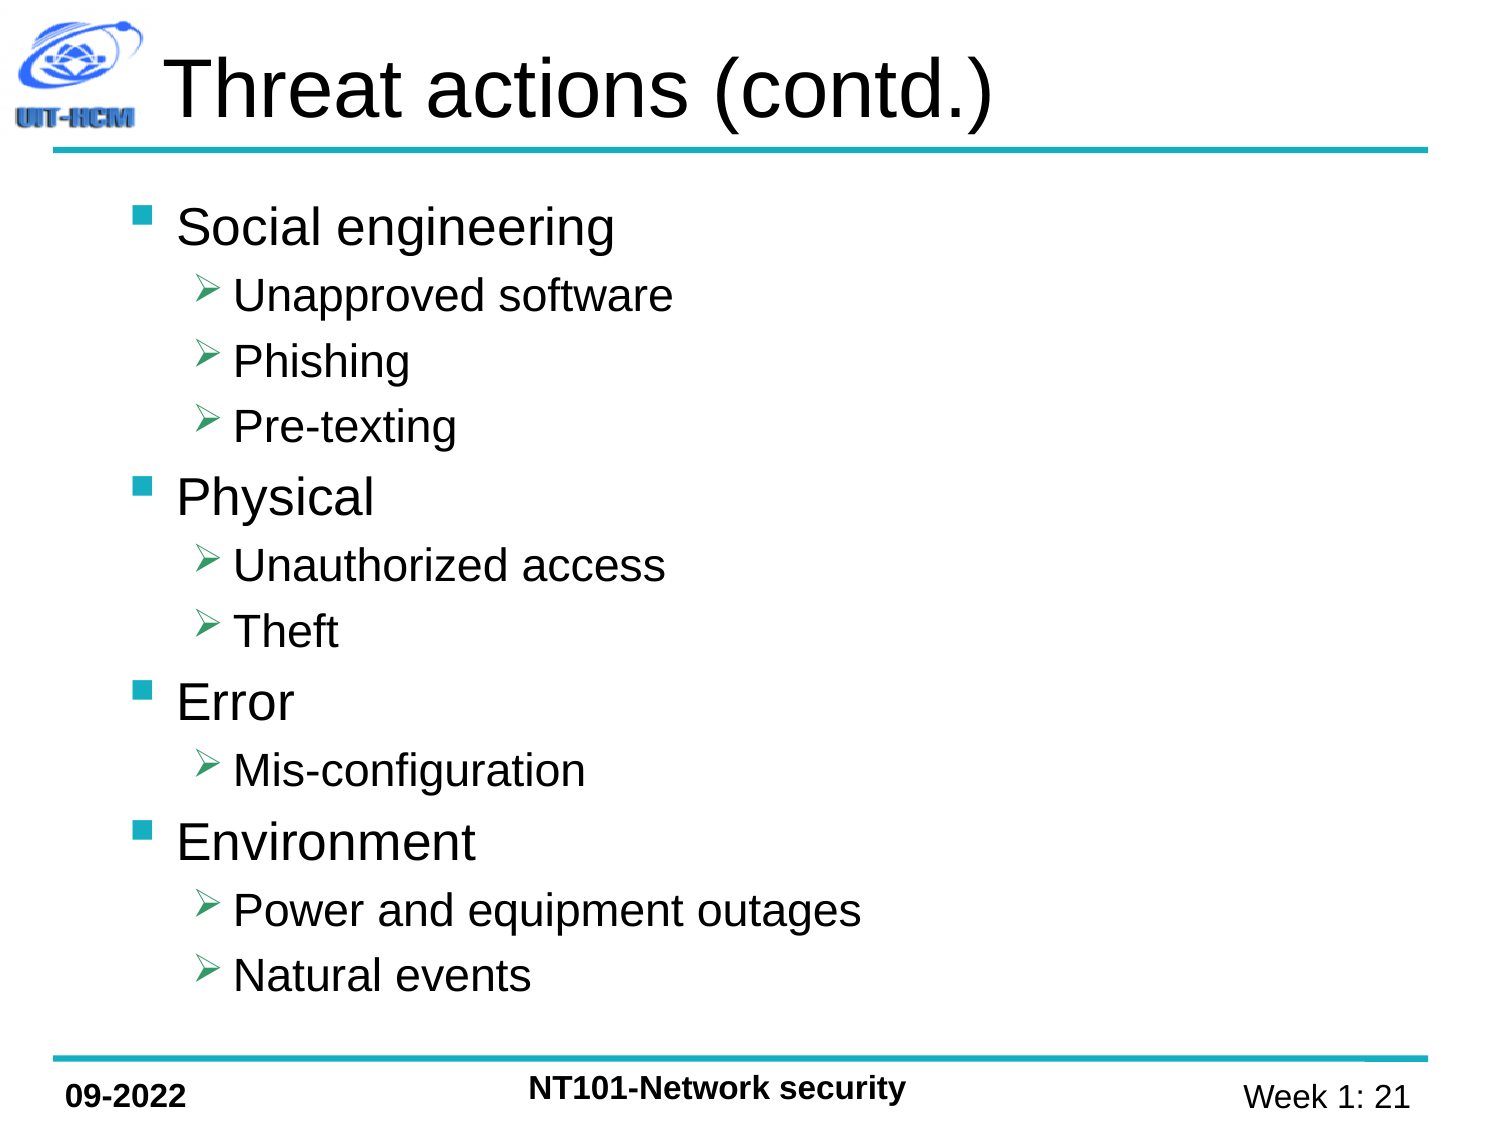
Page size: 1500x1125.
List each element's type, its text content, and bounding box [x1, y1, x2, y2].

picture [0, 8, 159, 139]
list Social engineering Unapproved software Phishing Pre-texting Physical Unauthorized access Theft Error Mis-configuration Environment Power and equipment outages Natural events [112, 184, 1424, 1012]
title Threat actions (contd.) [147, 19, 1353, 149]
